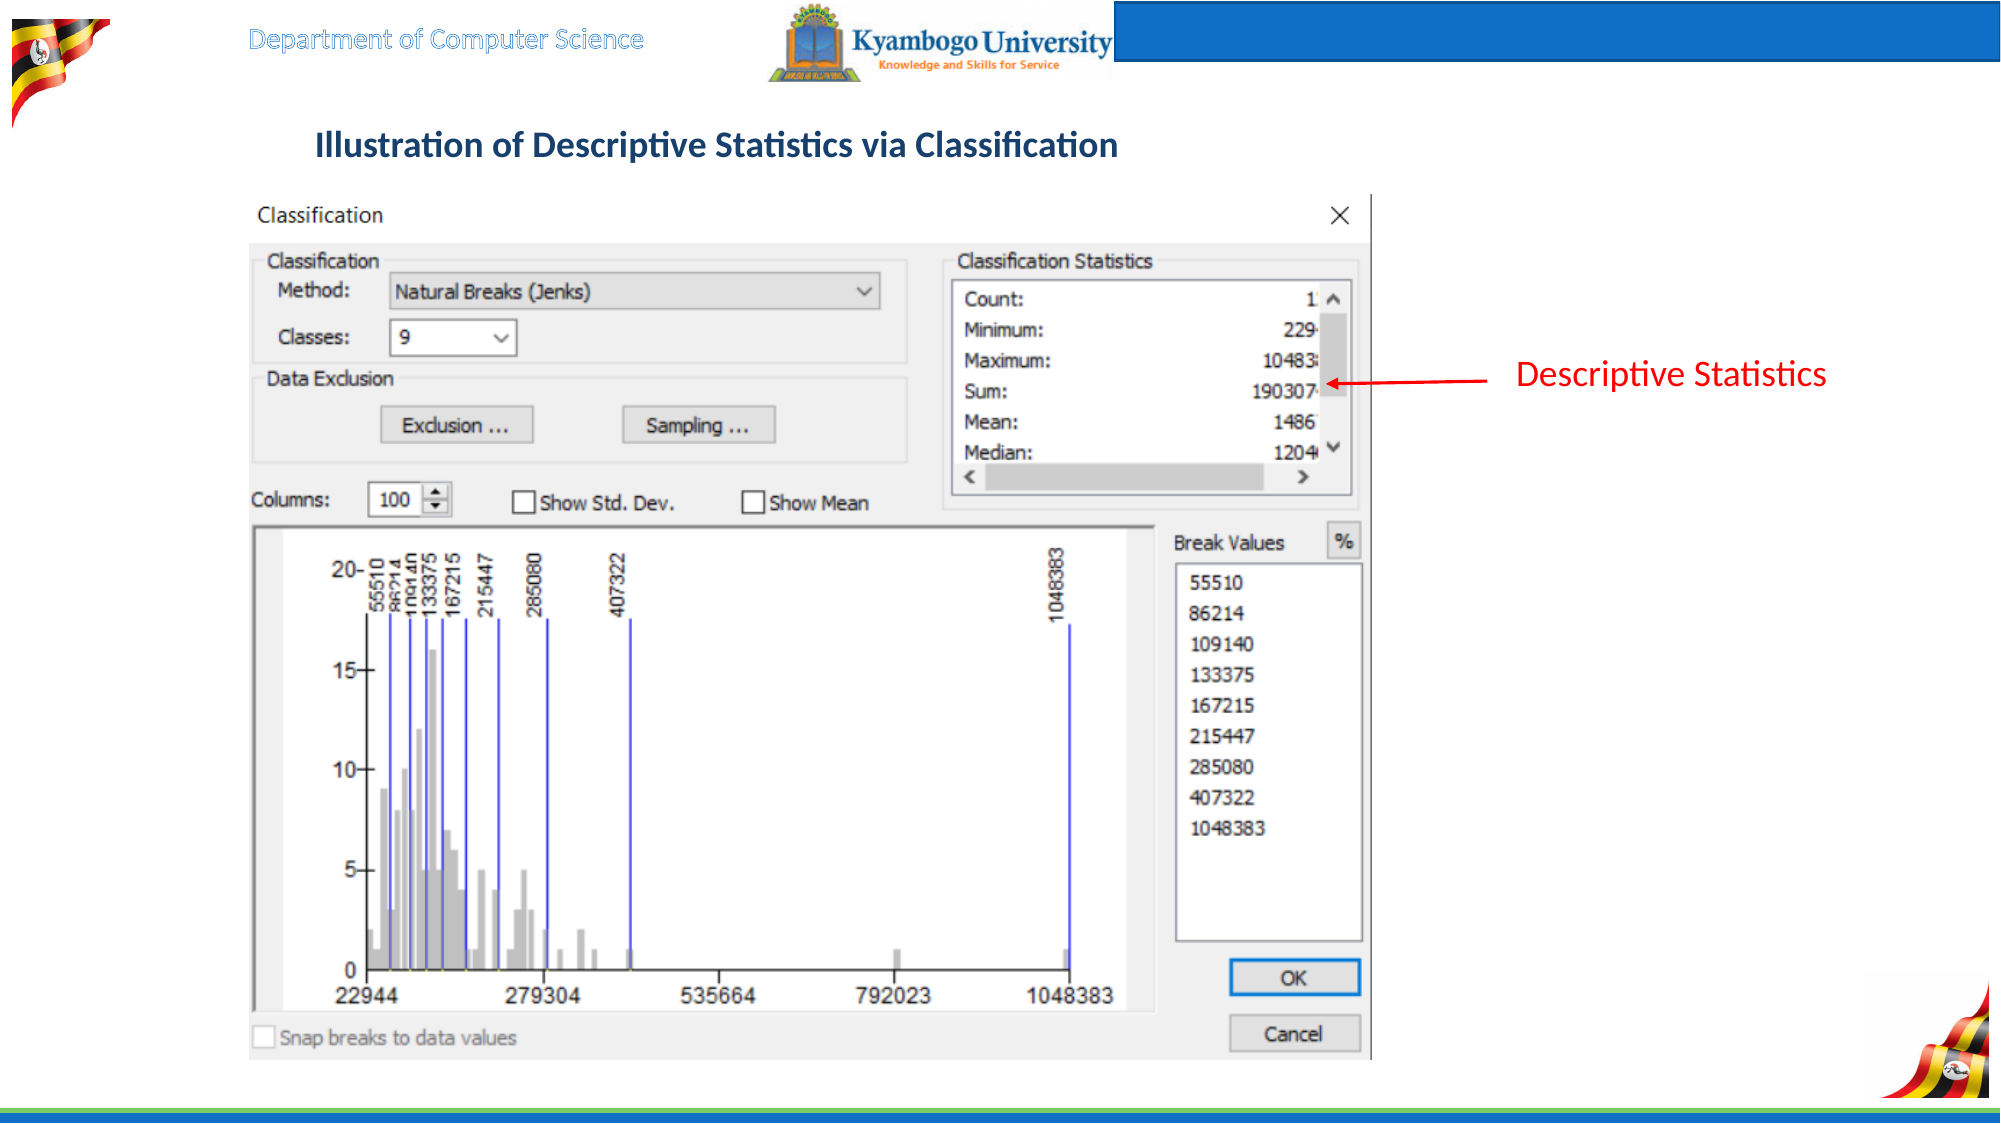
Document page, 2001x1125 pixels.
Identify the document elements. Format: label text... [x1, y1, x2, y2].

text_box Descriptive Statistics [1501, 341, 1882, 402]
picture [12, 19, 138, 145]
picture [249, 194, 1372, 1060]
picture [1863, 972, 1989, 1098]
text_box Illustration of Descriptive Statistics via Classification [300, 113, 1175, 173]
picture [758, 2, 1116, 82]
